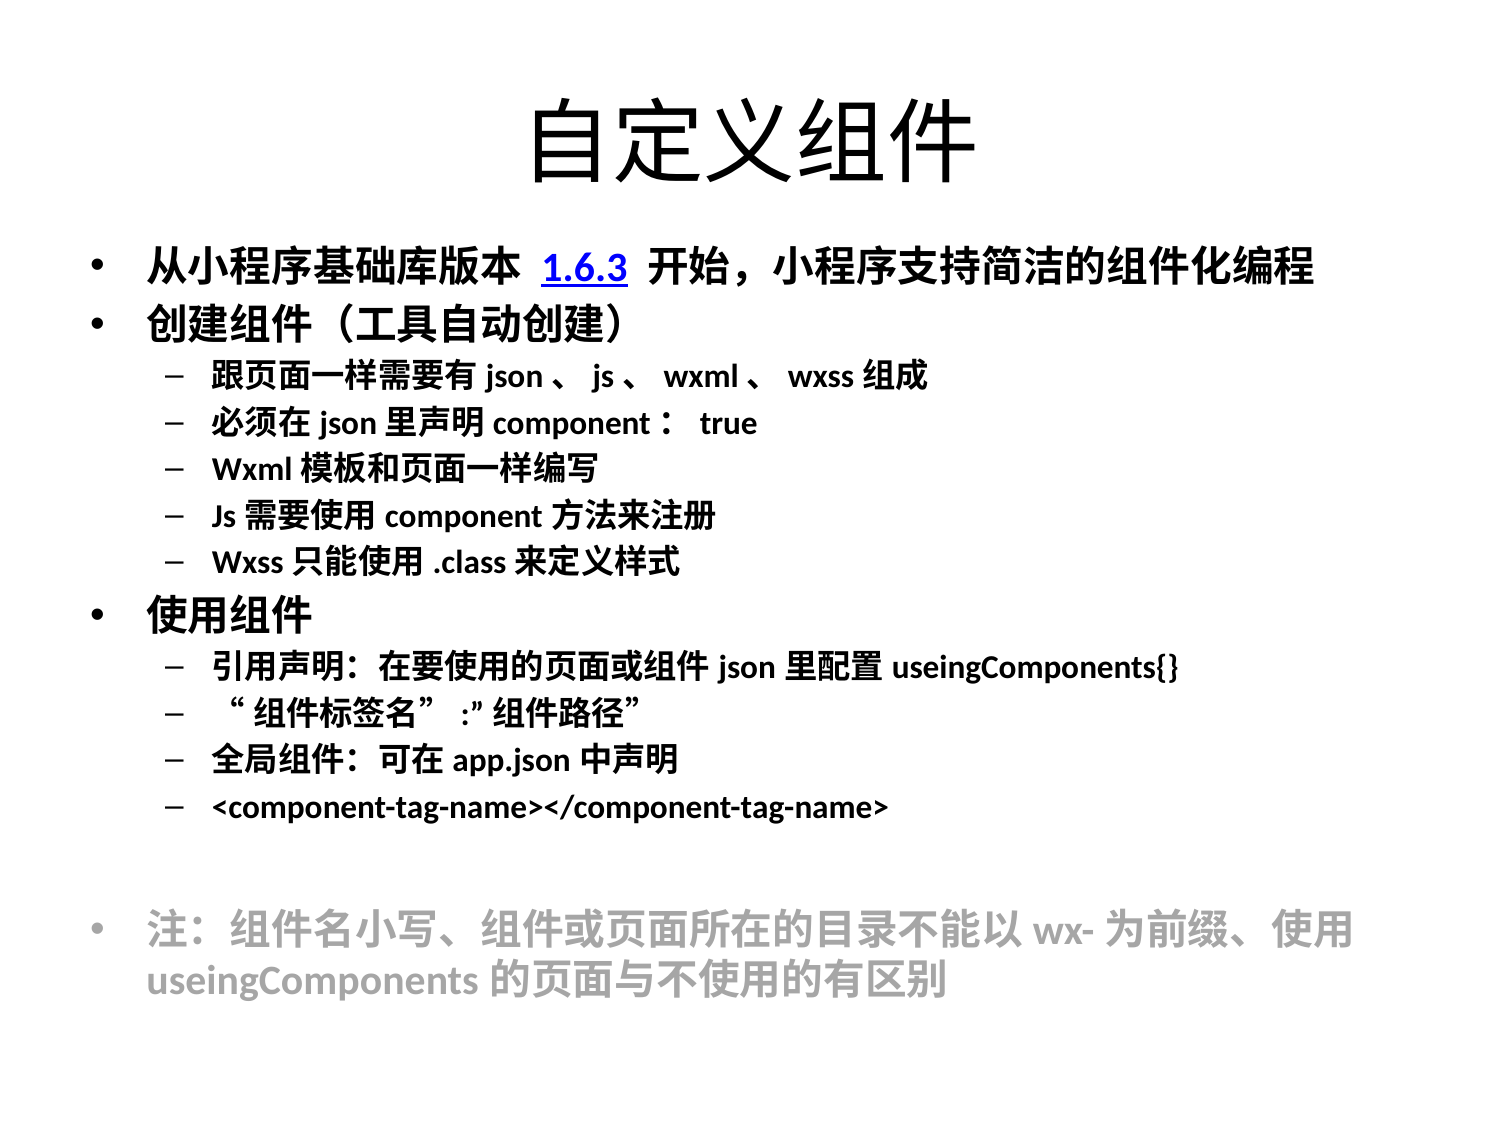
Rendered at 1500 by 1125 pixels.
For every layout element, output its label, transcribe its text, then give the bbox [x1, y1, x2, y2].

list 从小程序基础库版本 1.6.3 开始，小程序支持简洁的组件化编程 创建组件（工具自动创建） 跟页面一样需要有json、js、wxml、wxss组成 必须在json里声明component：true Wxml模板和页面一样编写 Js需要使用component方法来注册 Wxss只能使用.class来定义样式 使用组件 引用声明：在要使用的页面或组件json里配置useingComponents{} “组件标签名”:”组件路径” 全局组件：可在app.json中声明 <component-tag-name></component-tag-name> 注：组件名小写、组件或页面所在的目录不能以wx-为前缀、使用useingComponents的页面与不使用的有区别 [75, 231, 1425, 1059]
title 自定义组件 [75, 45, 1425, 231]
